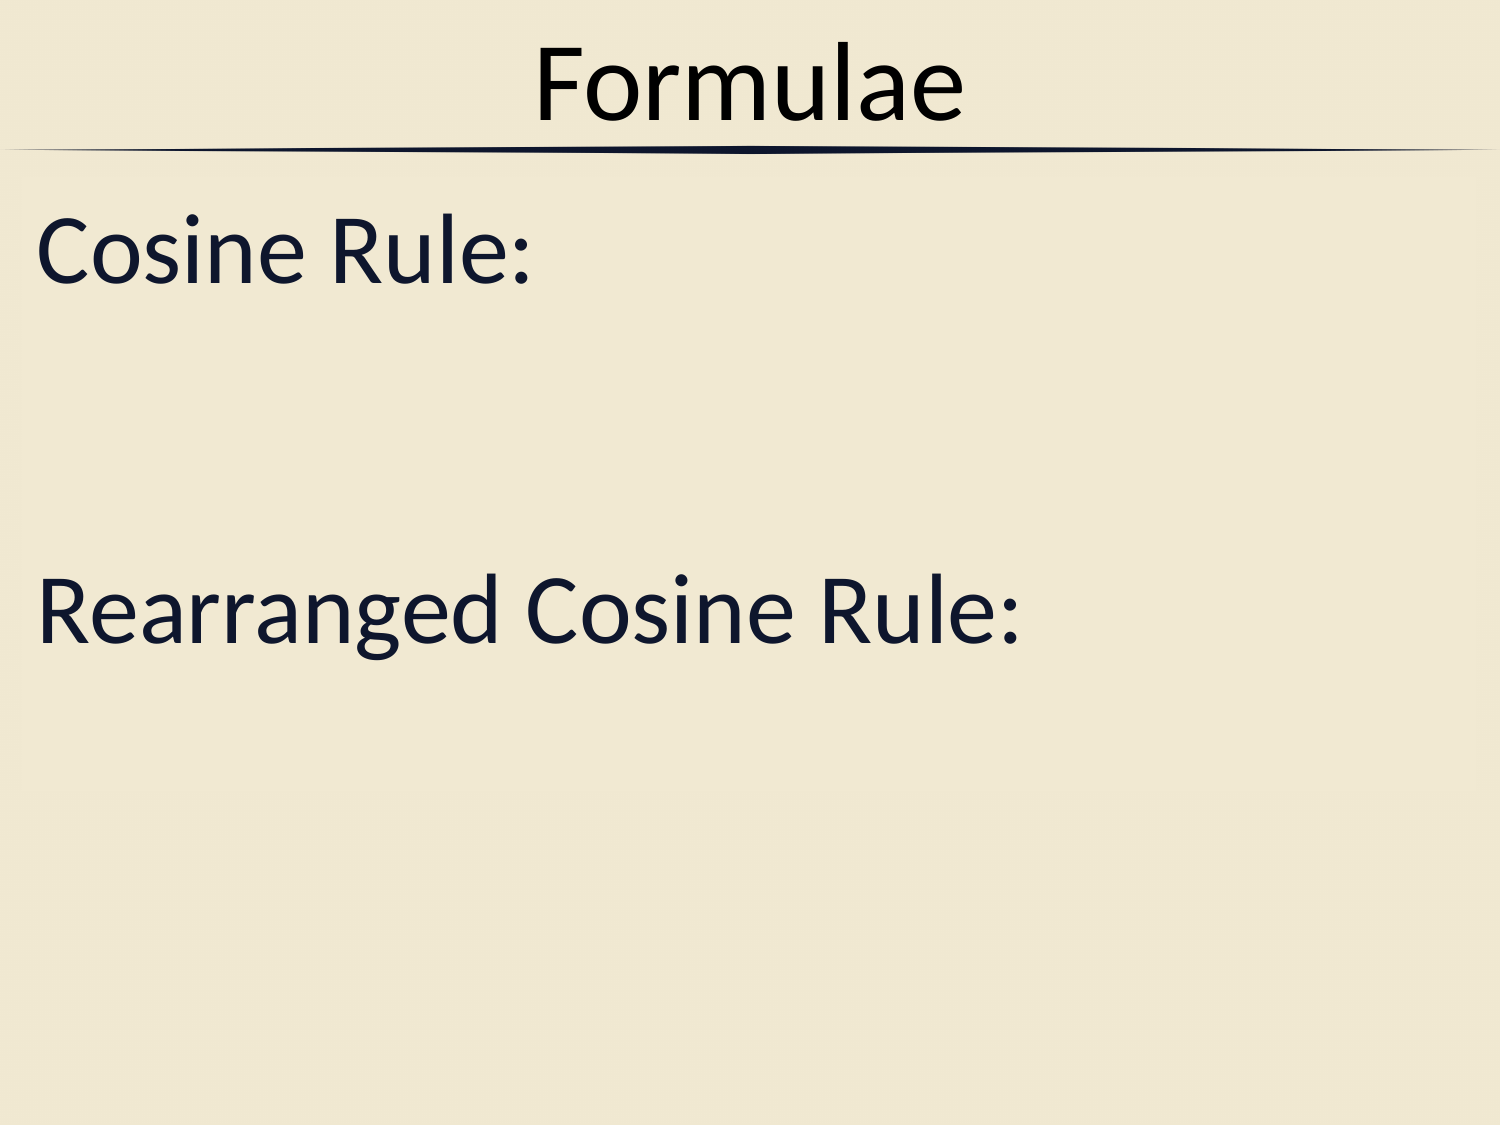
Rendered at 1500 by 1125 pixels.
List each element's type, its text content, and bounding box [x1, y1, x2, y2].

picture [0, 150, 1500, 1125]
text_box Formulae [0, 0, 1500, 150]
